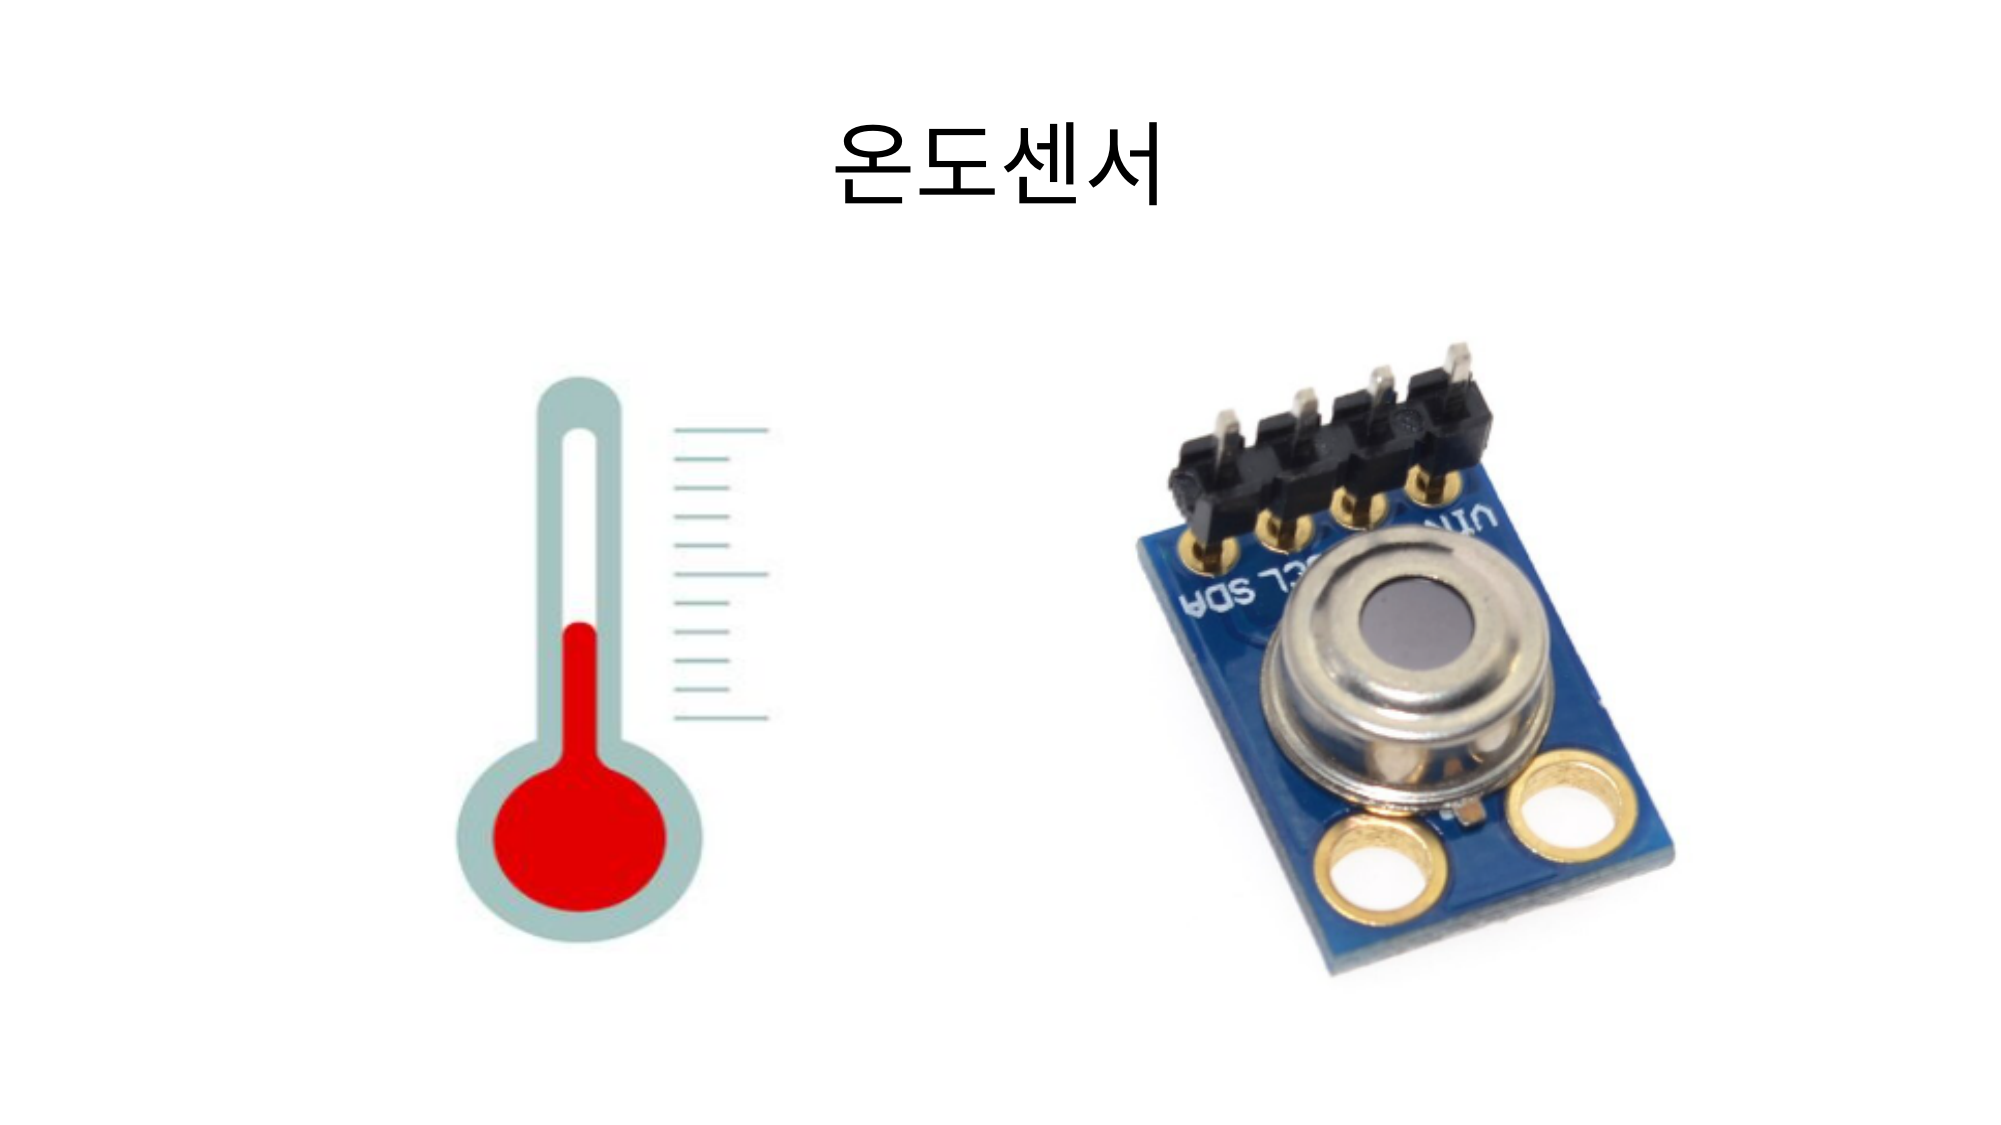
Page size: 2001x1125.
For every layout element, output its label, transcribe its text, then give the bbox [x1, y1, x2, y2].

picture [1047, 299, 1744, 1014]
title 온도센서 [137, 59, 1863, 278]
picture [162, 299, 1025, 1014]
